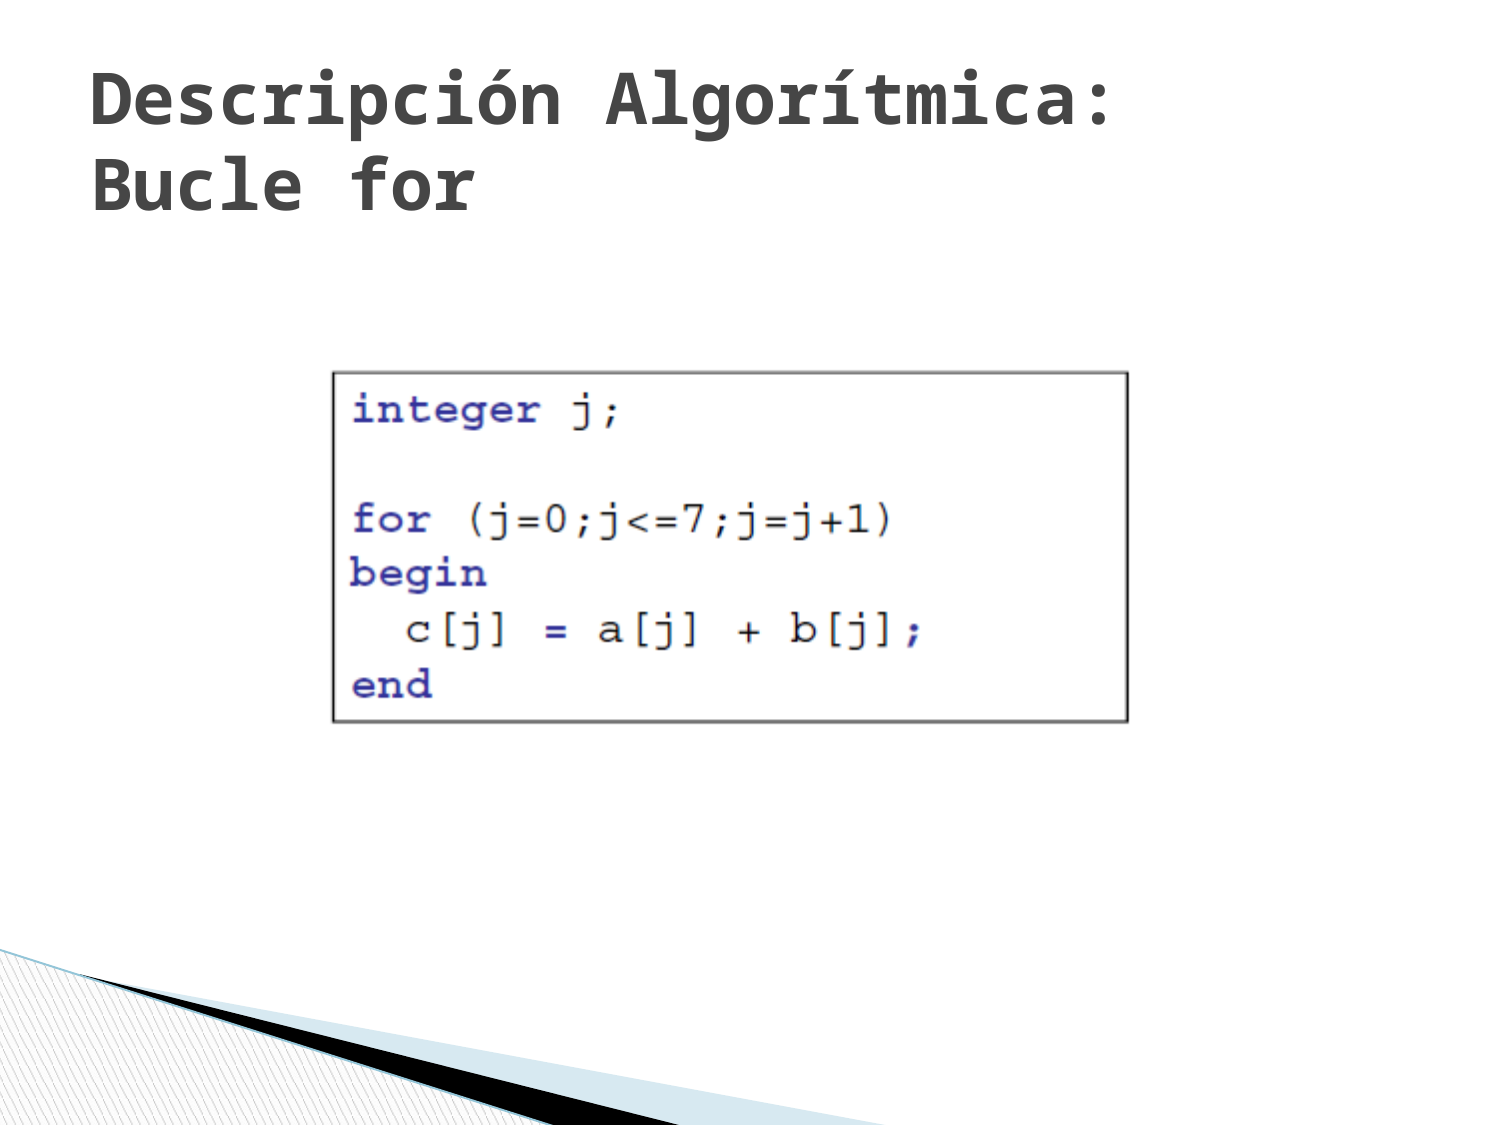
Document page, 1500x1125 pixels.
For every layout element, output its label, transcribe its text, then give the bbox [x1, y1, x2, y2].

title Descripción Algorítmica: Bucle for [75, 45, 1425, 233]
picture [253, 283, 1257, 858]
